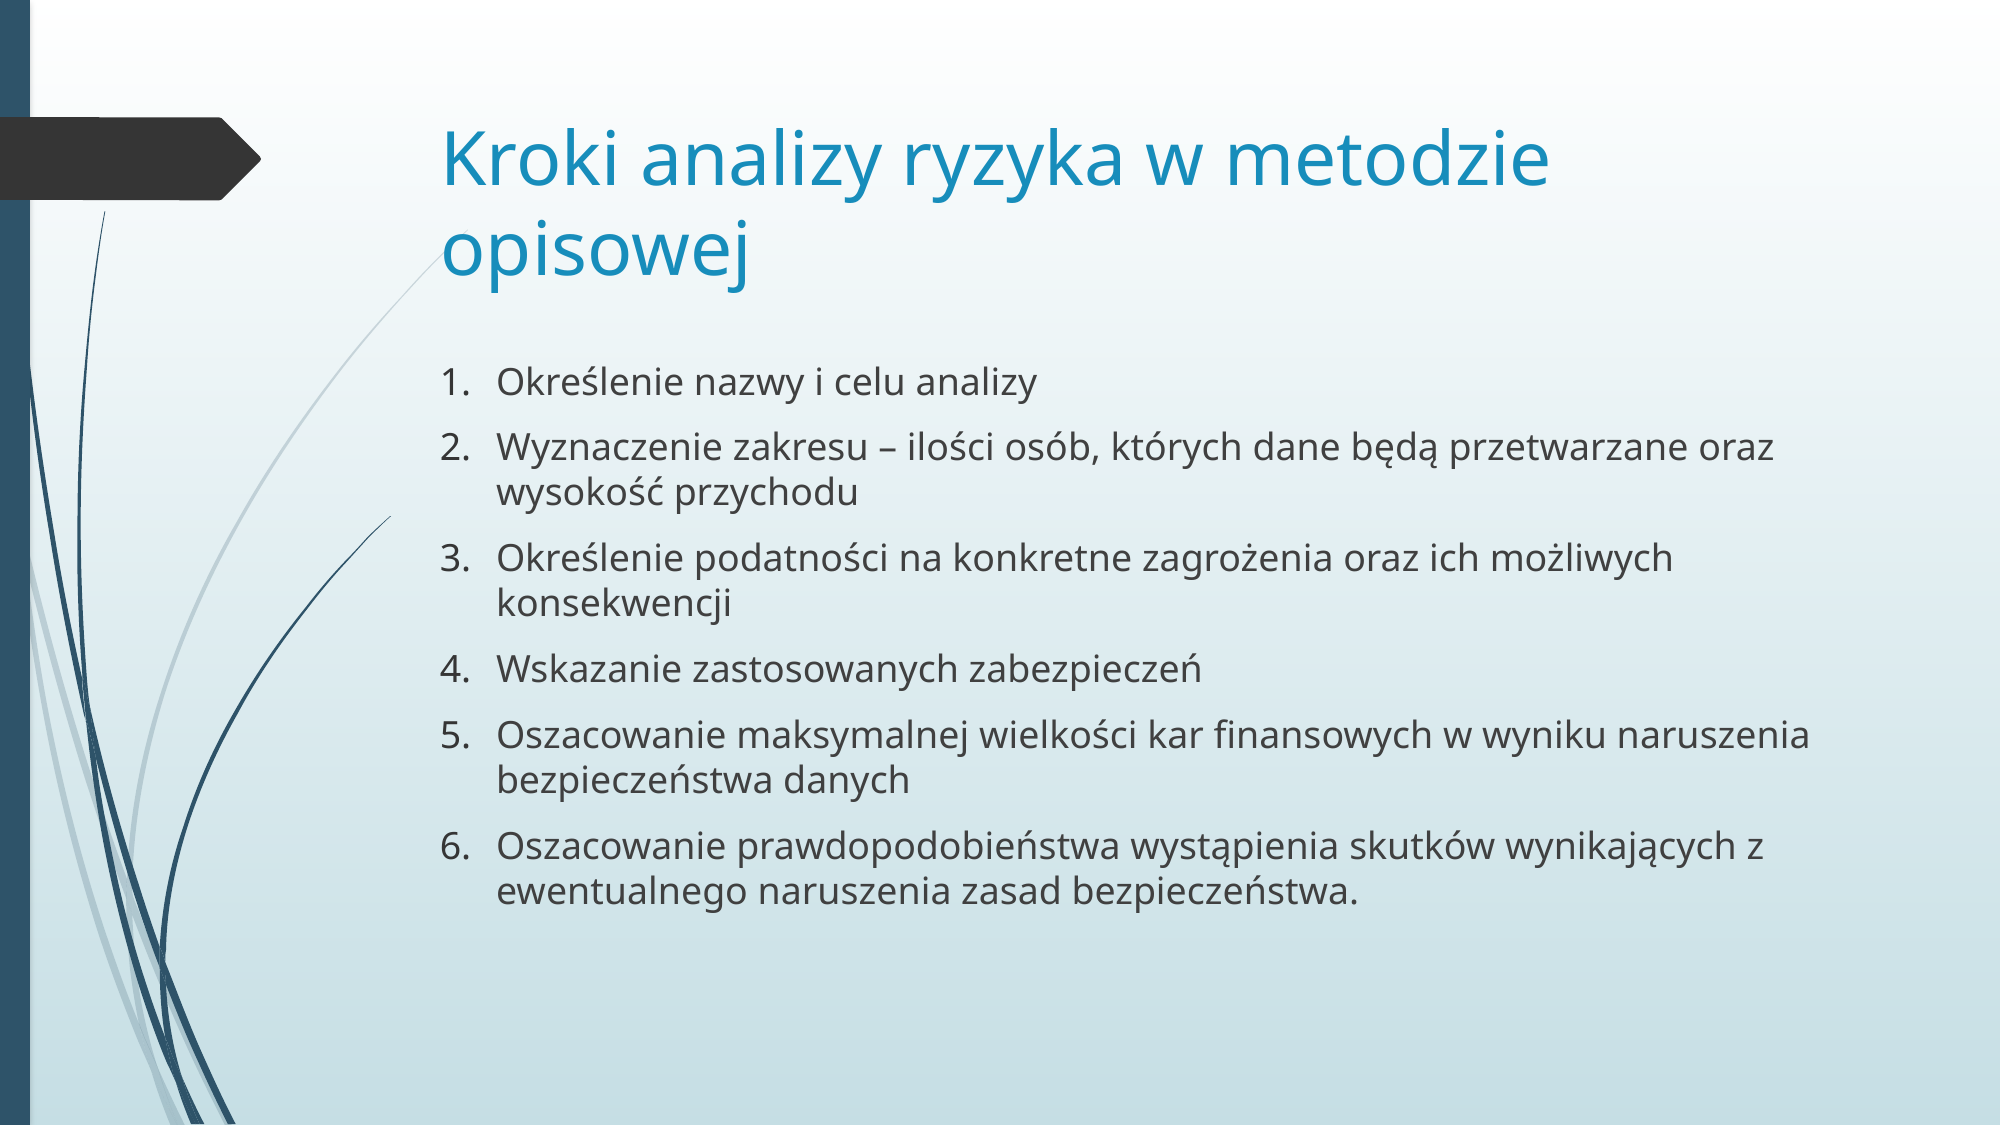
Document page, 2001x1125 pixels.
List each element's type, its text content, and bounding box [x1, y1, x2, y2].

title Kroki analizy ryzyka w metodzie opisowej [425, 102, 1888, 313]
list Określenie nazwy i celu analizy Wyznaczenie zakresu – ilości osób, których dane będą przetwarzane oraz wysokość przychodu Określenie podatności na konkretne zagrożenia oraz ich możliwych konsekwencji Wskazanie zastosowanych zabezpieczeń Oszacowanie maksymalnej wielkości kar finansowych w wyniku naruszenia bezpieczeństwa danych Oszacowanie prawdopodobieństwa wystąpienia skutków wynikających z ewentualnego naruszenia zasad bezpieczeństwa. [424, 350, 1888, 970]
